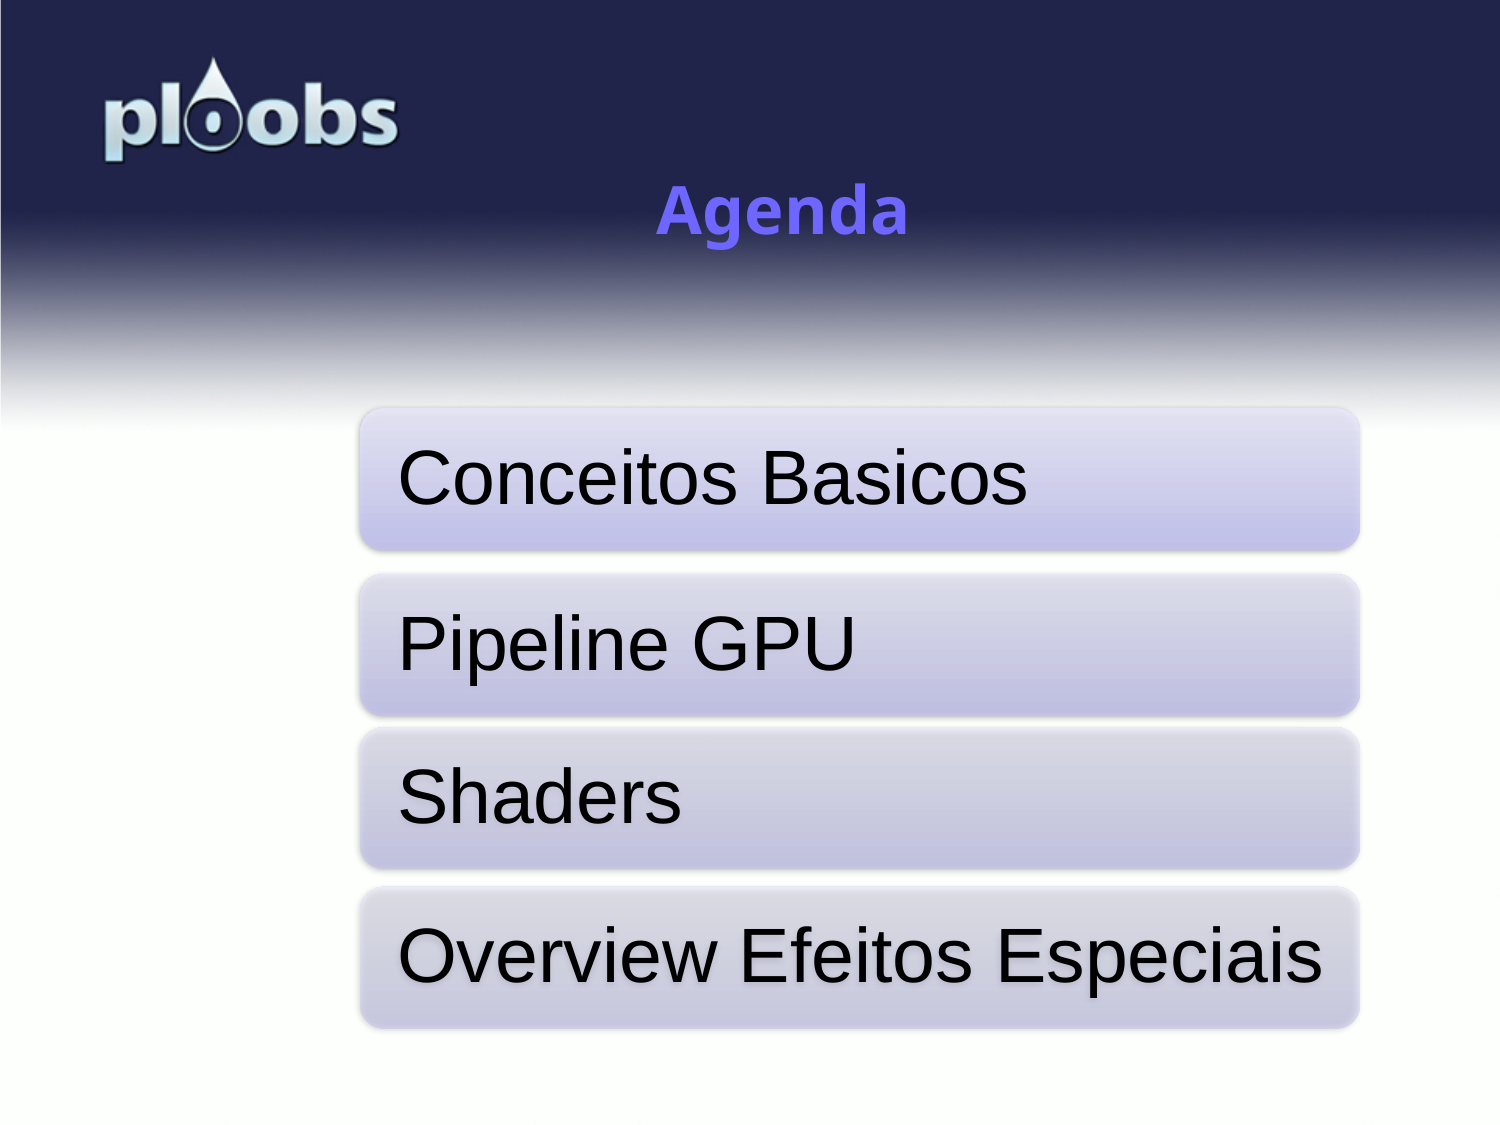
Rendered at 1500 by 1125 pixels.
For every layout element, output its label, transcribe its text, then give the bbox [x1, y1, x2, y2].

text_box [359, 385, 1361, 1053]
text_box Agenda [641, 160, 926, 256]
picture [0, 0, 1500, 1125]
